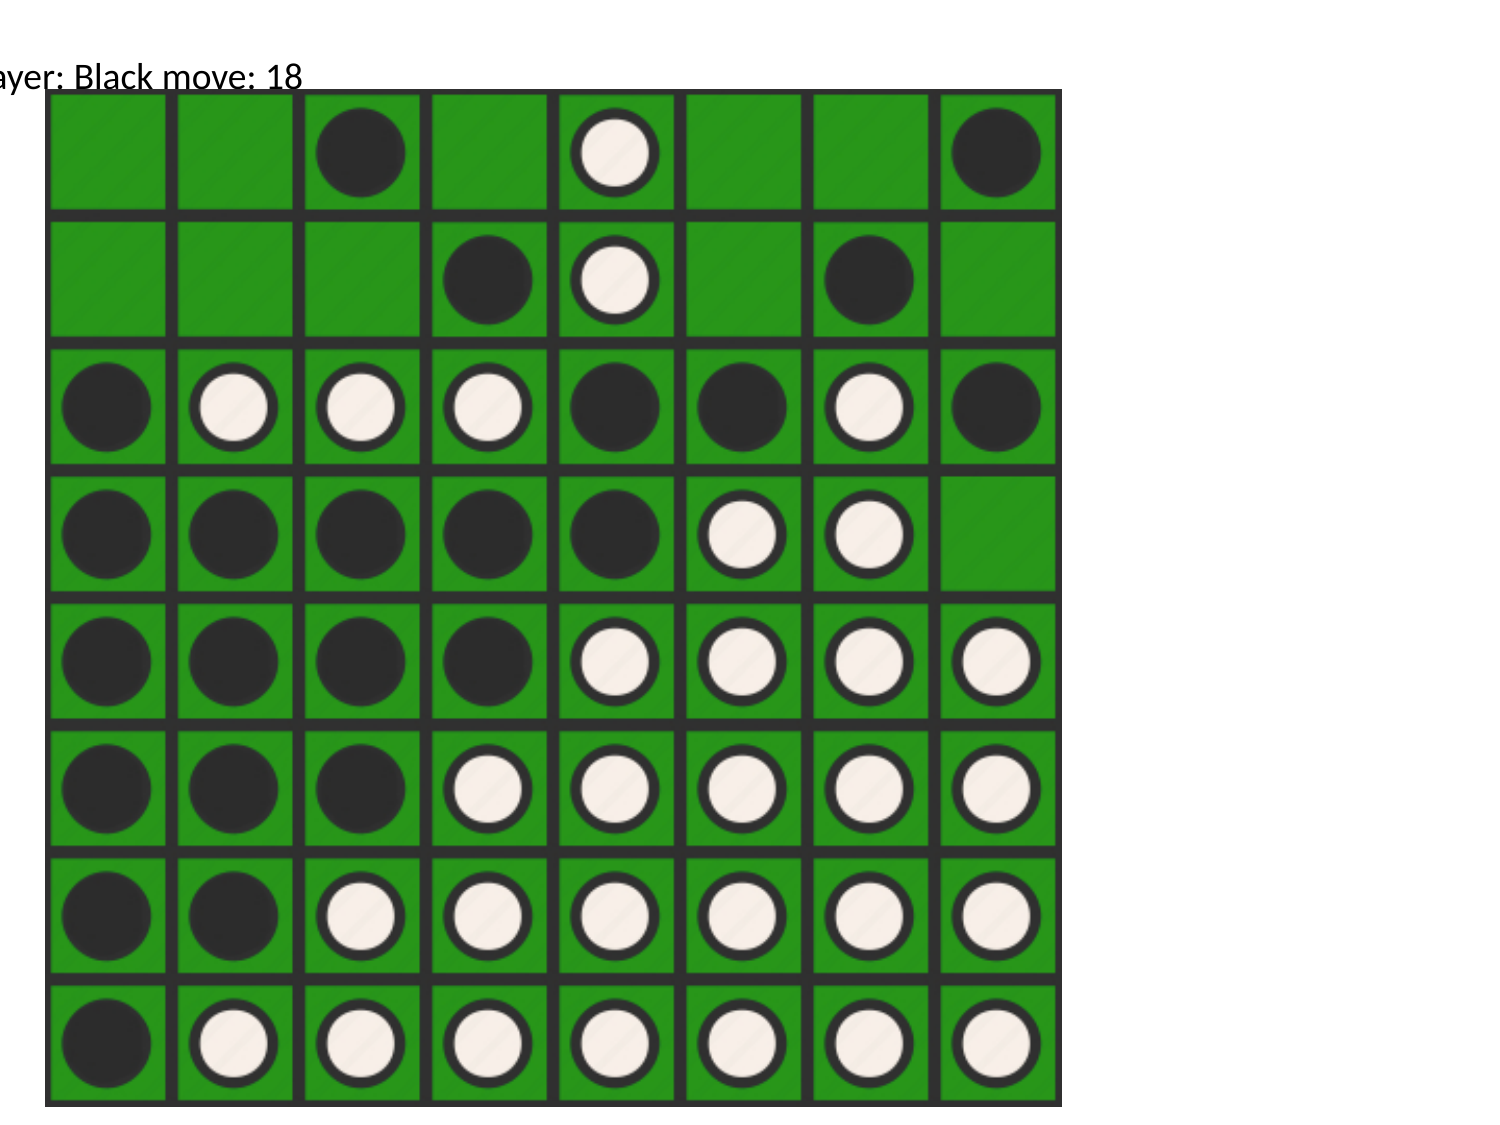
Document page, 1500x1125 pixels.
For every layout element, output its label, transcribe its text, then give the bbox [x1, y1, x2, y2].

picture [44, 89, 1062, 1107]
text_box turn: 49 player: Black move: 18 [0, 44, 319, 105]
